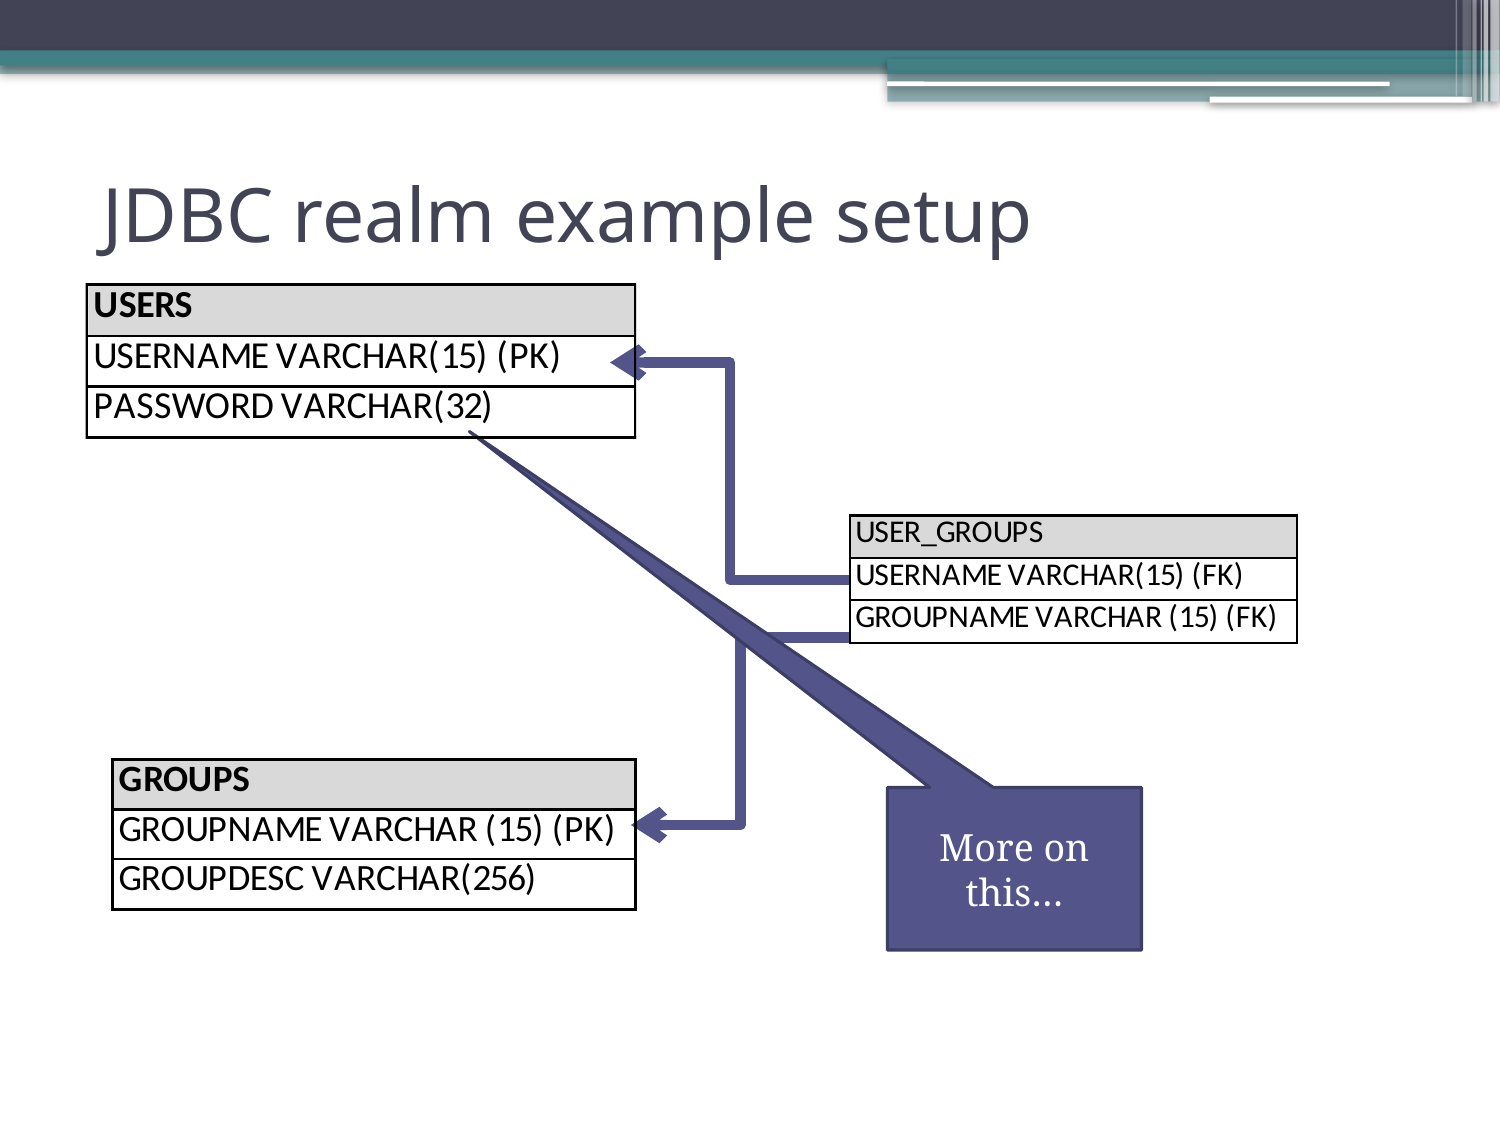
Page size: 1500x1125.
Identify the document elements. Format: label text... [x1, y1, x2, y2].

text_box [609, 362, 851, 581]
text_box More on this… [673, 591, 771, 634]
picture [110, 758, 640, 913]
picture [85, 283, 640, 442]
title JDBC realm example setup [87, 125, 1438, 300]
picture [848, 514, 1301, 647]
text_box More on this… [856, 692, 1144, 952]
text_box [630, 637, 851, 826]
text_box More on this… [493, 452, 602, 537]
